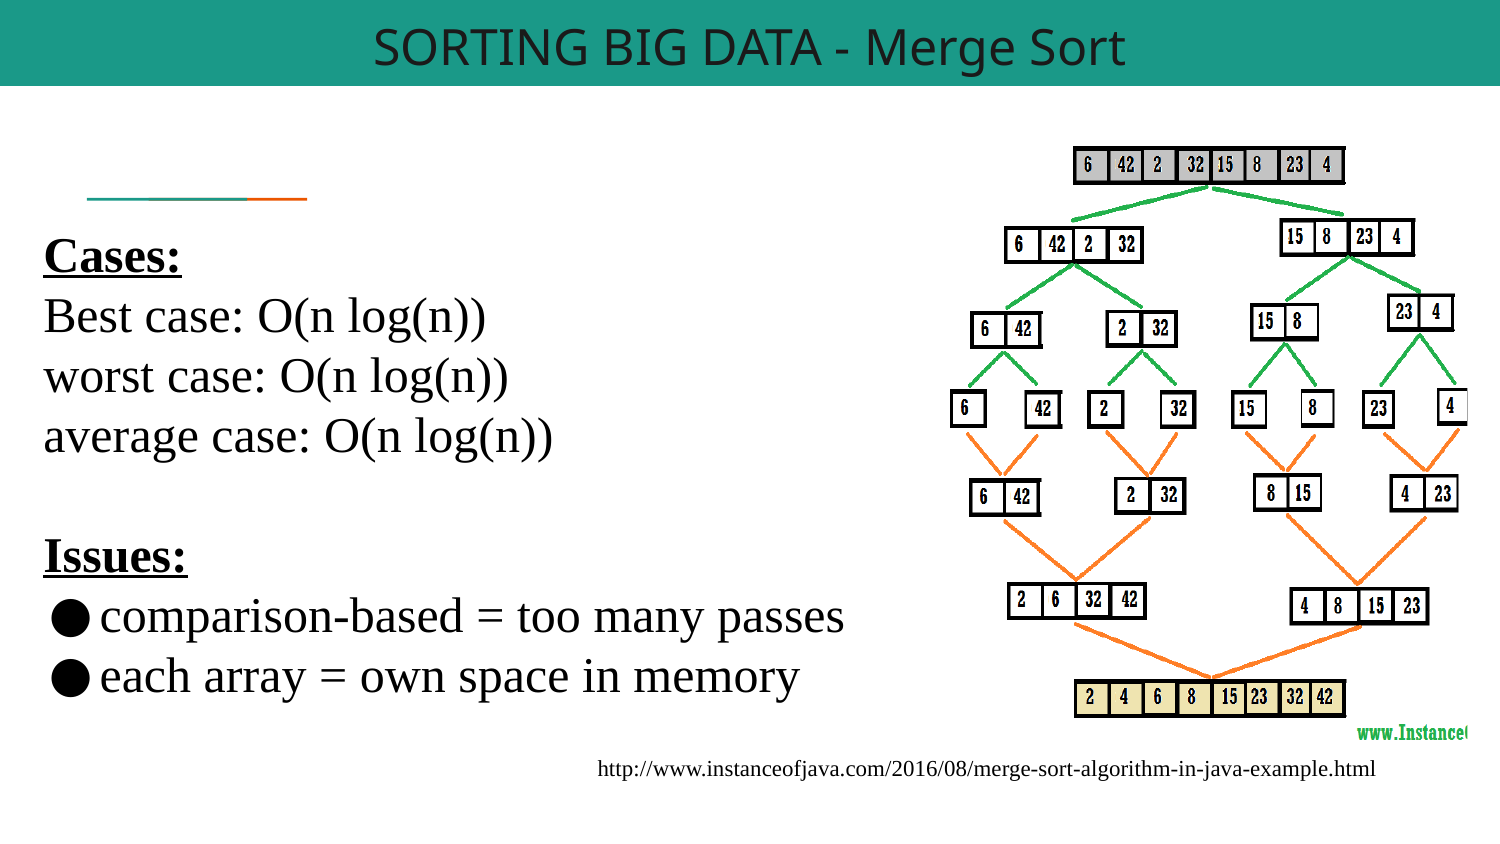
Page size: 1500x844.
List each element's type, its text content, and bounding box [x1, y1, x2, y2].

list Cases: Best case: O(n log(n)) worst case: O(n log(n)) average case: O(n log(n)) Issues: comparison-based = too many passes each array = own space in memory http://www.instanceofjava.com/2016/08/merge-sort-algorithm-in-java-example.html [28, 219, 1468, 844]
picture [927, 125, 1468, 756]
title SORTING BIG DATA - Merge Sort [0, 0, 1500, 86]
